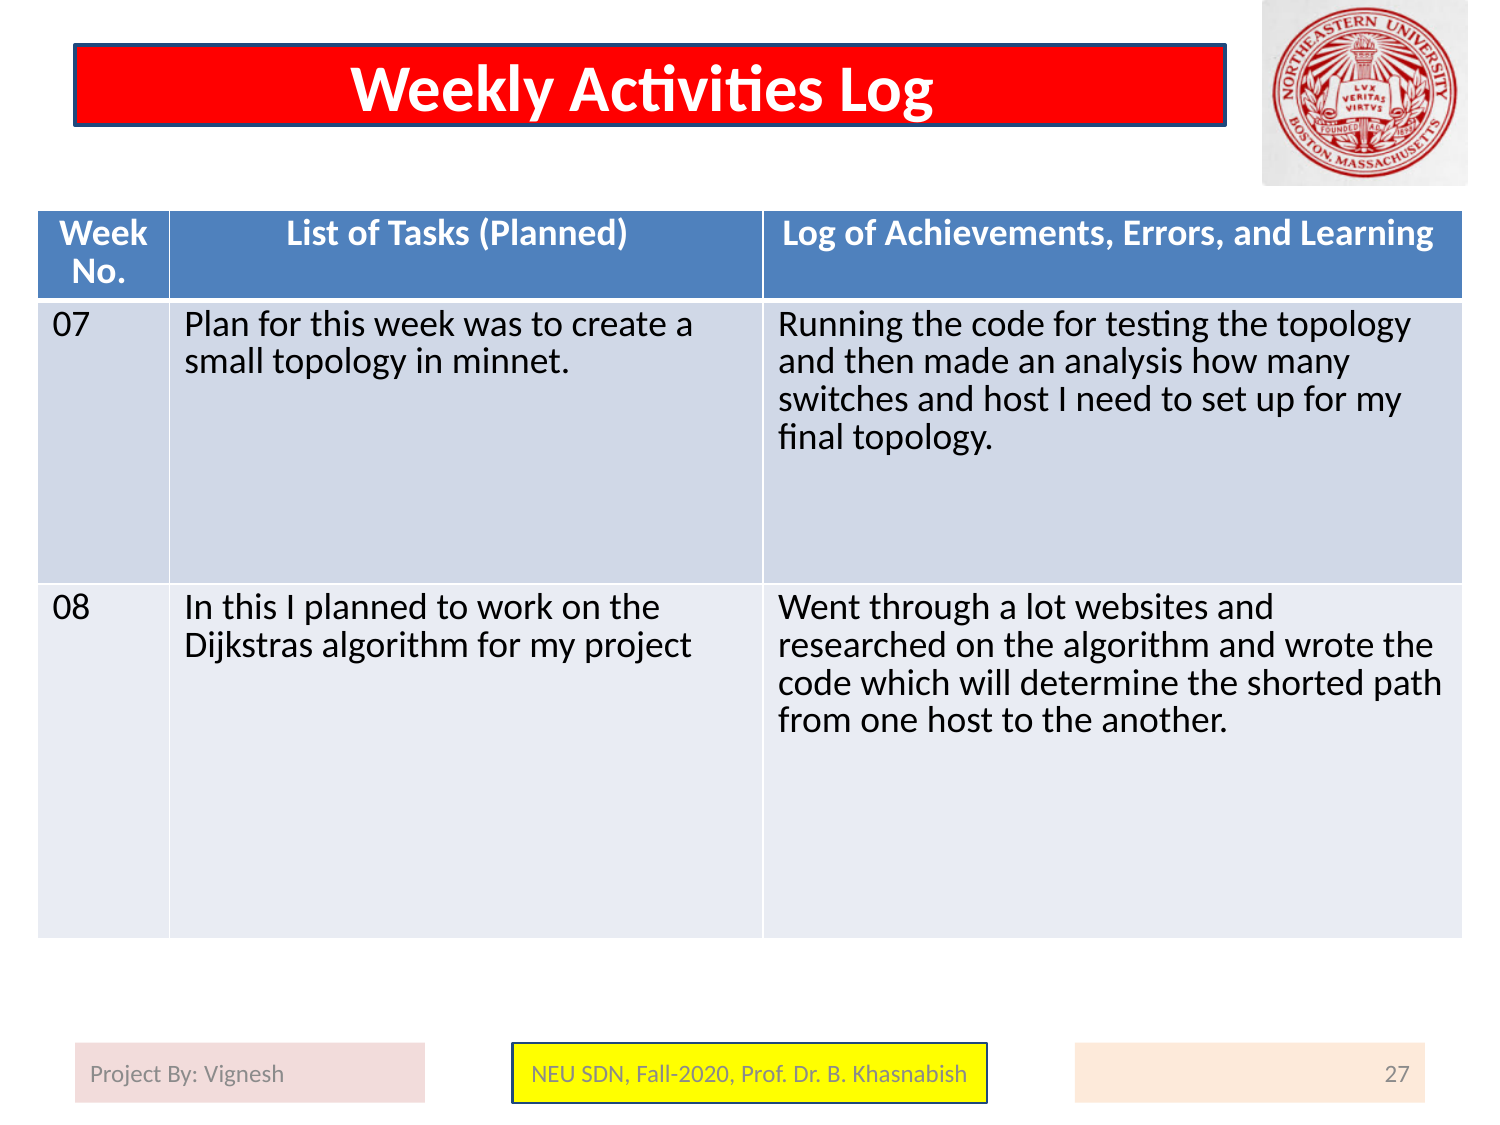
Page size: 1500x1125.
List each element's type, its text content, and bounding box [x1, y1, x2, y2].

table_cell Running the code for testing the topology and then made an analysis how many switches and host I need to set up for my final topology. [764, 303, 1462, 583]
title Weekly Activities Log [73, 43, 1227, 127]
picture [1262, 0, 1468, 186]
table_cell Plan for this week was to create a small topology in minnet. [170, 303, 762, 583]
table_cell Went through a lot websites and researched on the algorithm and wrote the code which will determine the shorted path from one host to the another. [764, 585, 1462, 938]
table_header Week No. [38, 211, 169, 298]
table_cell 08 [38, 585, 169, 938]
slide_number 27 [1074, 1042, 1425, 1103]
table_header Log of Achievements, Errors, and Learning [764, 211, 1462, 298]
footer NEU SDN, Fall-2020, Prof. Dr. B. Khasnabish [511, 1042, 988, 1104]
slide_number Project By: Vignesh [75, 1042, 425, 1103]
table_header List of Tasks (Planned) [170, 211, 762, 298]
table_cell In this I planned to work on the Dijkstras algorithm for my project [170, 585, 762, 938]
table_cell 07 [38, 303, 169, 583]
